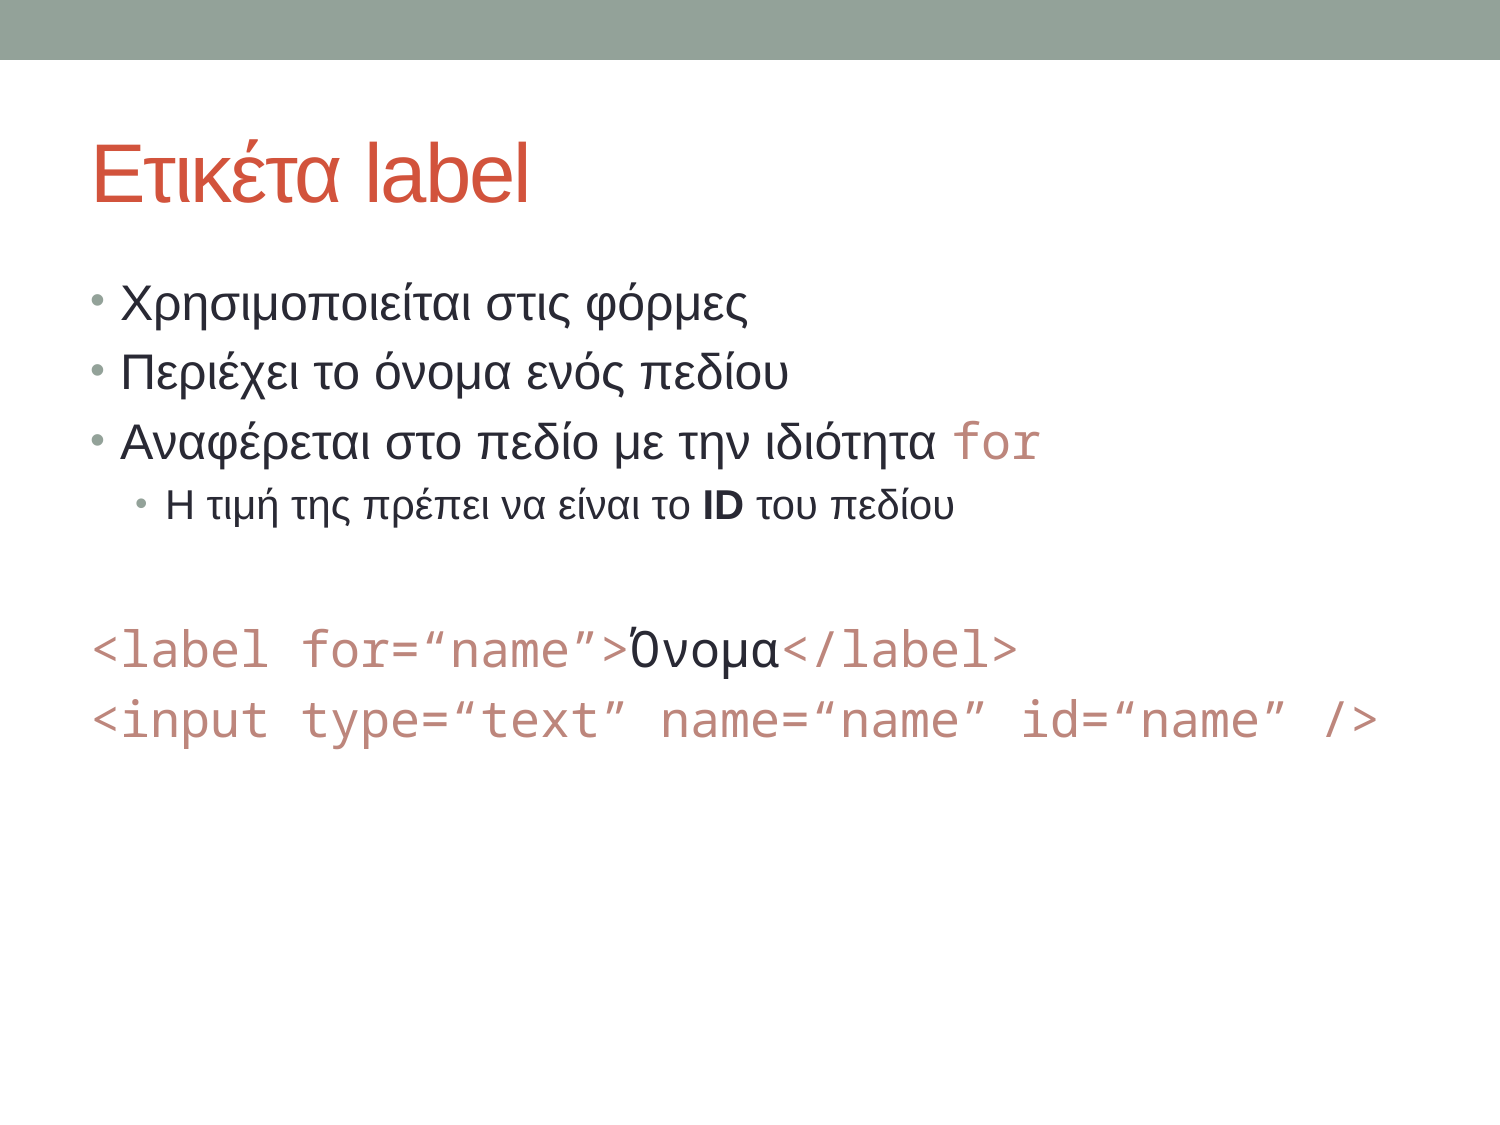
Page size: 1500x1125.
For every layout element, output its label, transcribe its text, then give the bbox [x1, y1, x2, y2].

title Ετικέτα label [75, 87, 1425, 250]
list Χρησιμοποιείται στις φόρμες Περιέχει το όνομα ενός πεδίου Αναφέρεται στο πεδίο με την ιδιότητα for Η τιμή της πρέπει να είναι το ID του πεδίου <label for=“name”>Όνομα</label> <input type=“text” name=“name” id=“name” /> [75, 262, 1425, 1063]
